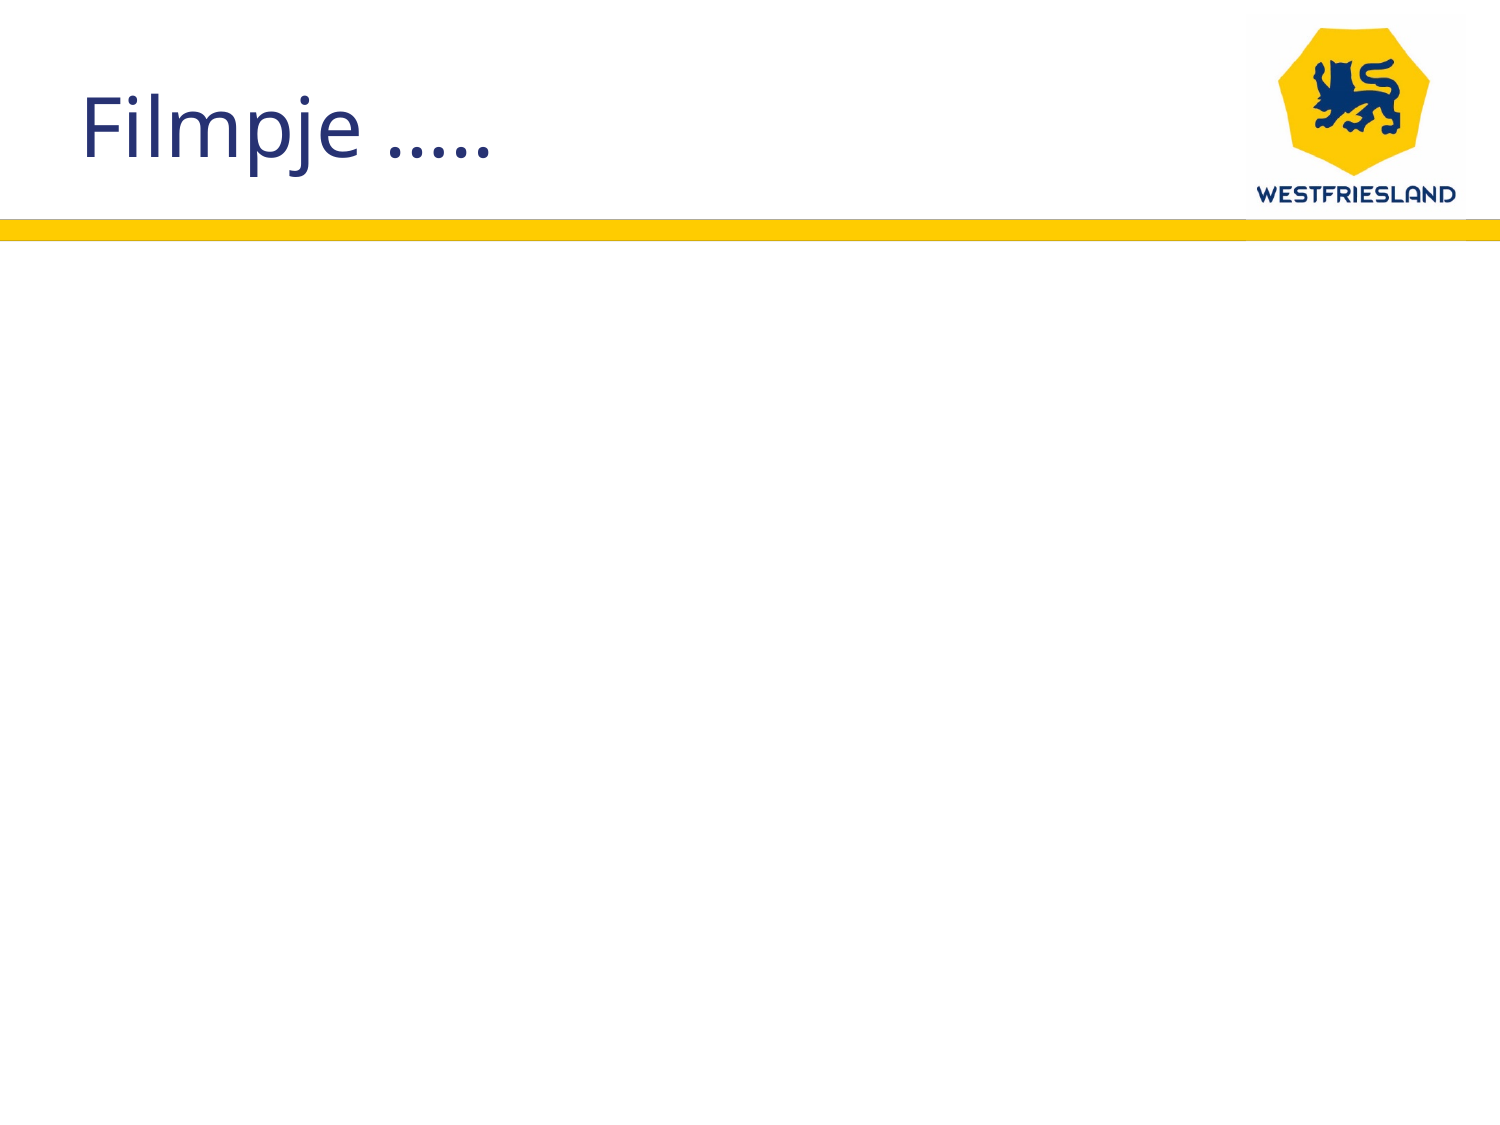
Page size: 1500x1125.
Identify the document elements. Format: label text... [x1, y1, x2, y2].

list Filmpje ….. [64, 66, 1247, 185]
picture [0, 14, 1500, 246]
